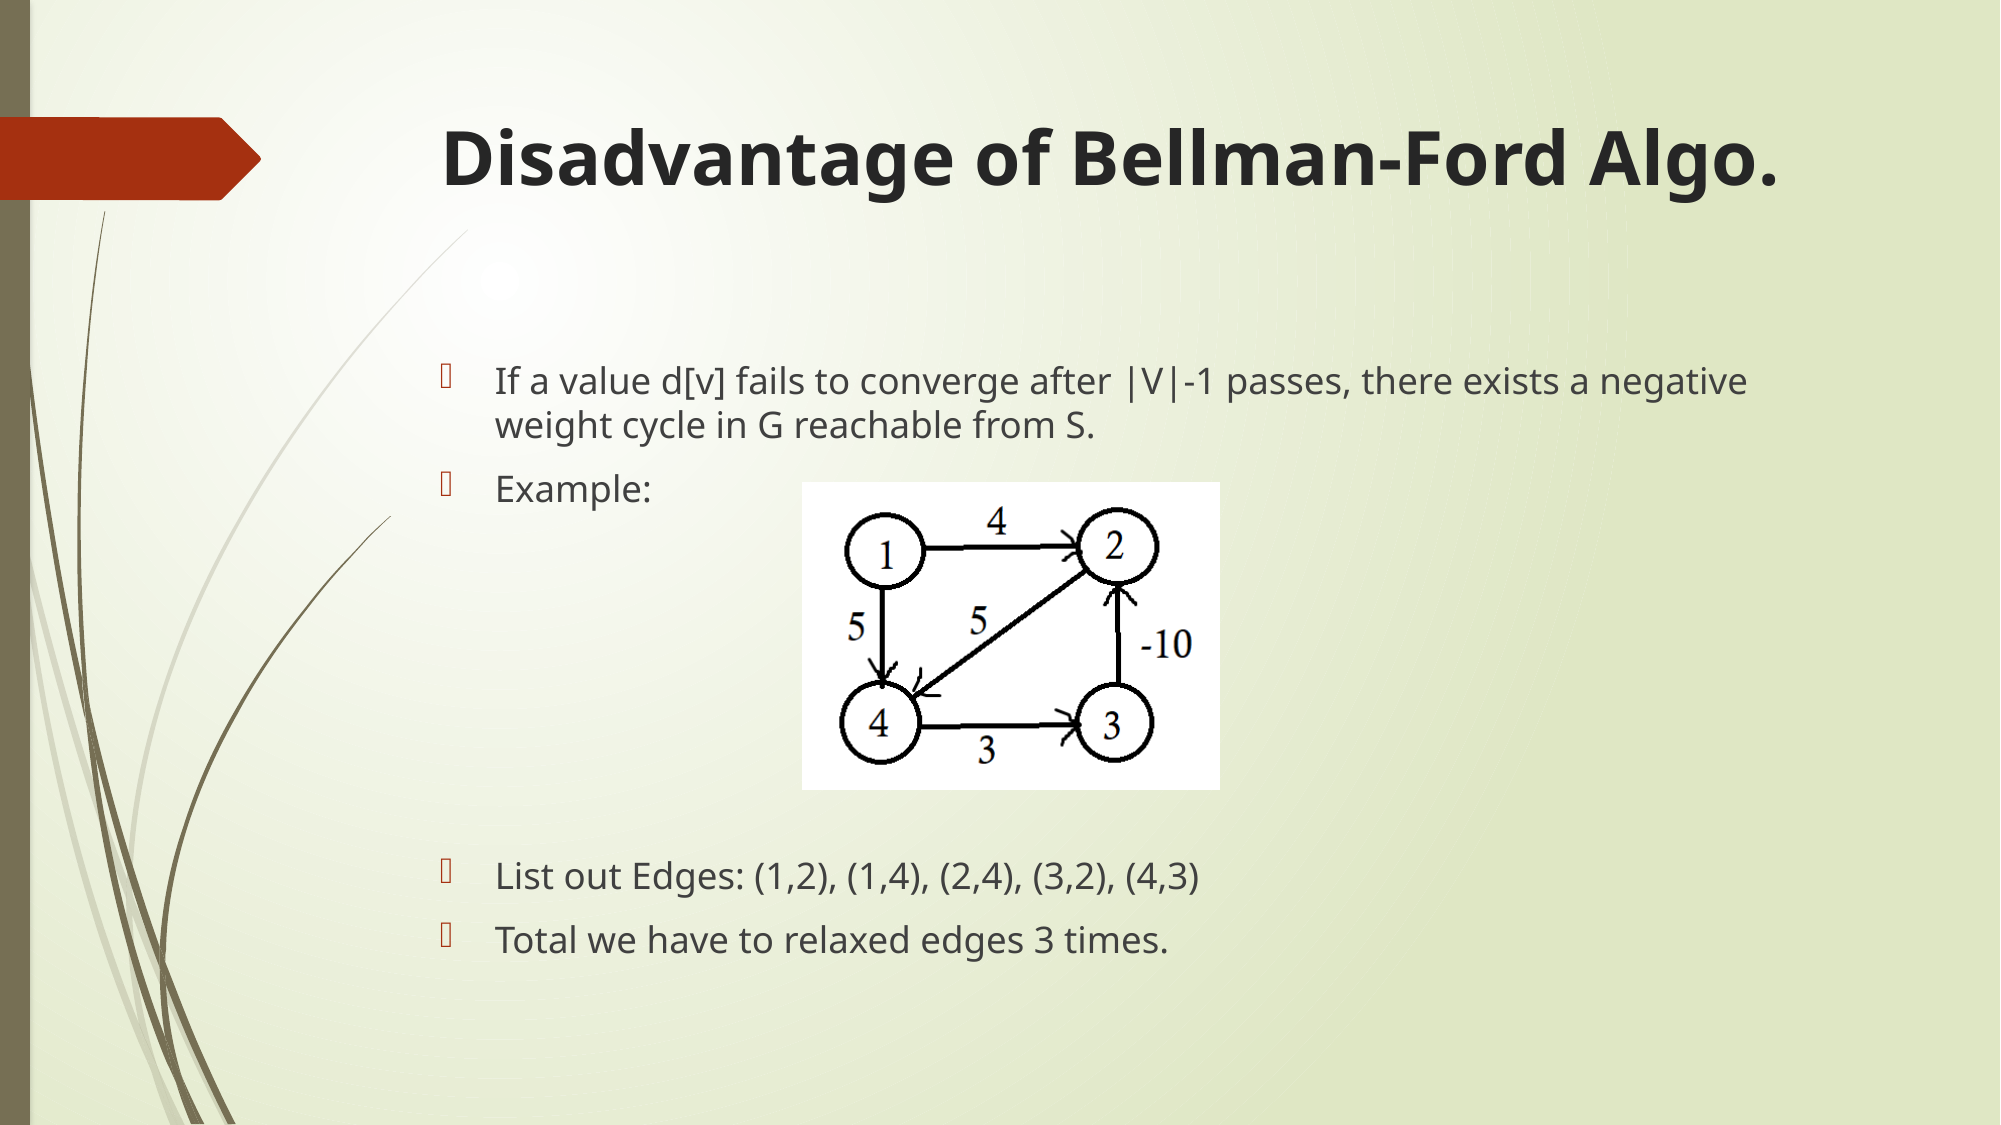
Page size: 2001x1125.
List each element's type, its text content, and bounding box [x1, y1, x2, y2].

title Disadvantage of Bellman-Ford Algo. [425, 102, 1888, 313]
list If a value d[v] fails to converge after |V|-1 passes, there exists a negative weight cycle in G reachable from S. Example: List out Edges: (1,2), (1,4), (2,4), (3,2), (4,3) Total we have to relaxed edges 3 times. [424, 350, 1888, 970]
picture [801, 482, 1220, 790]
